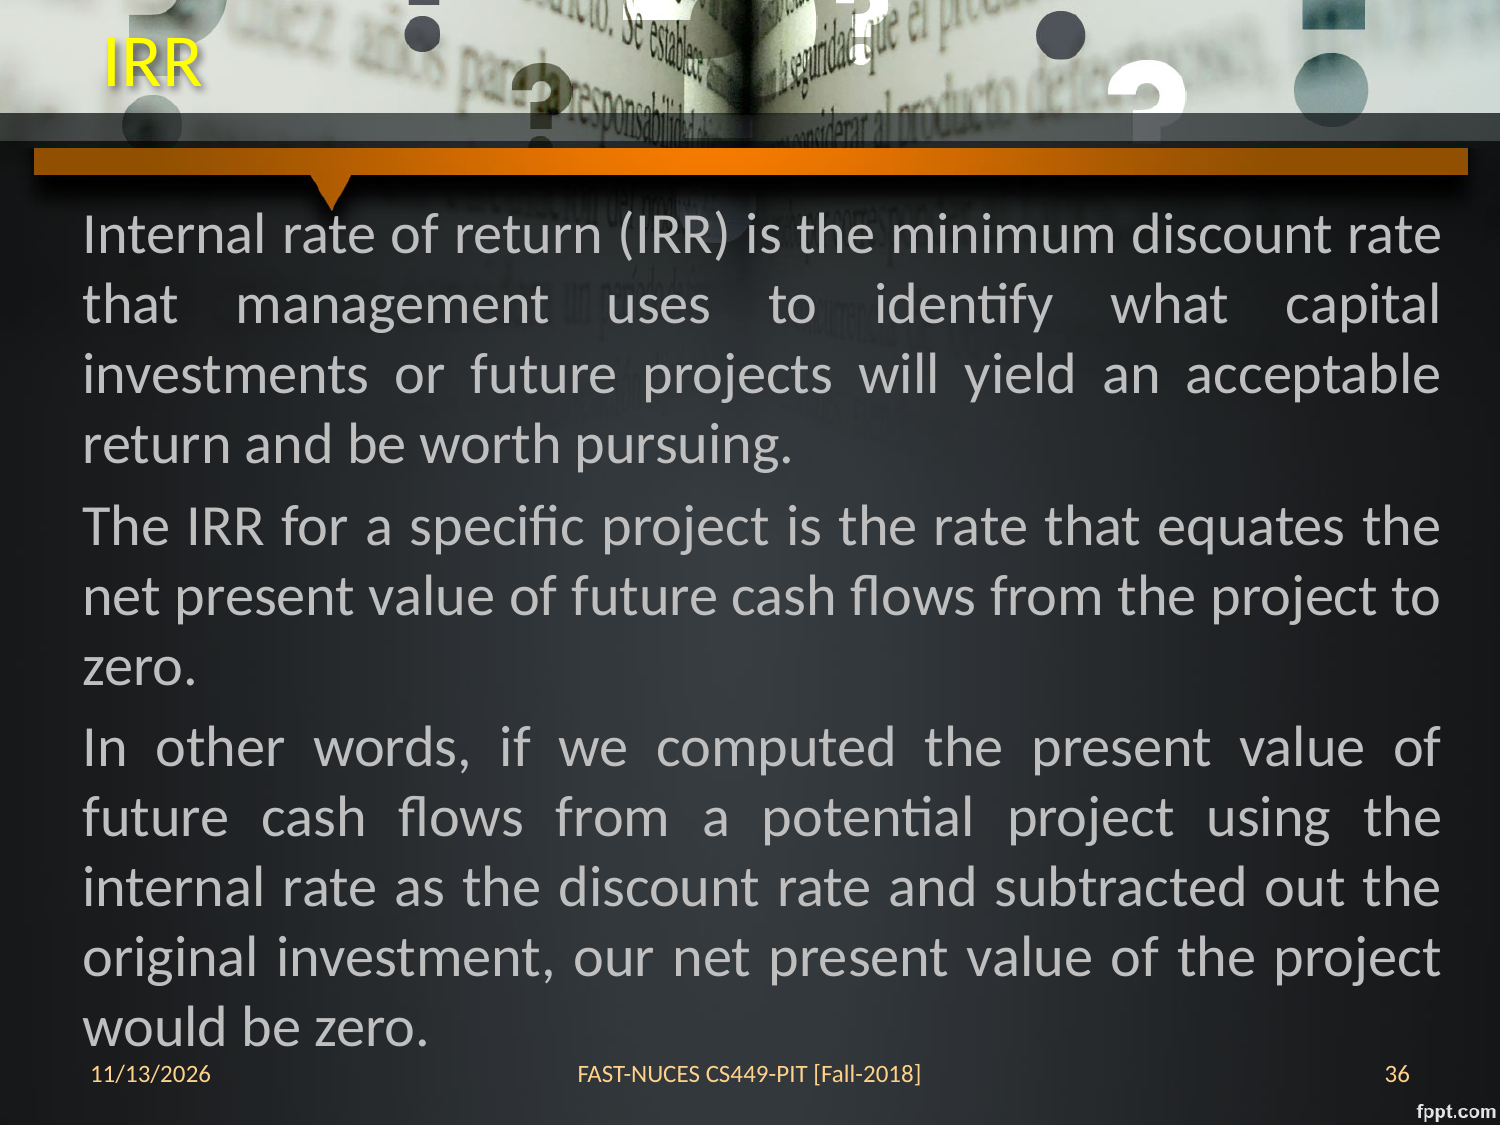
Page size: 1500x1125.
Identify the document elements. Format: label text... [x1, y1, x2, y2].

slide_number 17-Oct-18 [75, 1042, 425, 1103]
list Internal rate of return (IRR) is the minimum discount rate that management uses to identify what capital investments or future projects will yield an acceptable return and be worth pursuing. The IRR for a specific project is the rate that equates the net present value of future cash flows from the project to zero. In other words, if we computed the present value of future cash flows from a potential project using the internal rate as the discount rate and subtracted out the original investment, our net present value of the project would be zero. [67, 161, 1458, 998]
footer FAST-NUCES CS449-PIT [Fall-2018] [425, 1042, 1074, 1103]
title IRR [87, 0, 1438, 113]
slide_number 36 [1074, 1042, 1425, 1103]
picture [0, 0, 1500, 1125]
